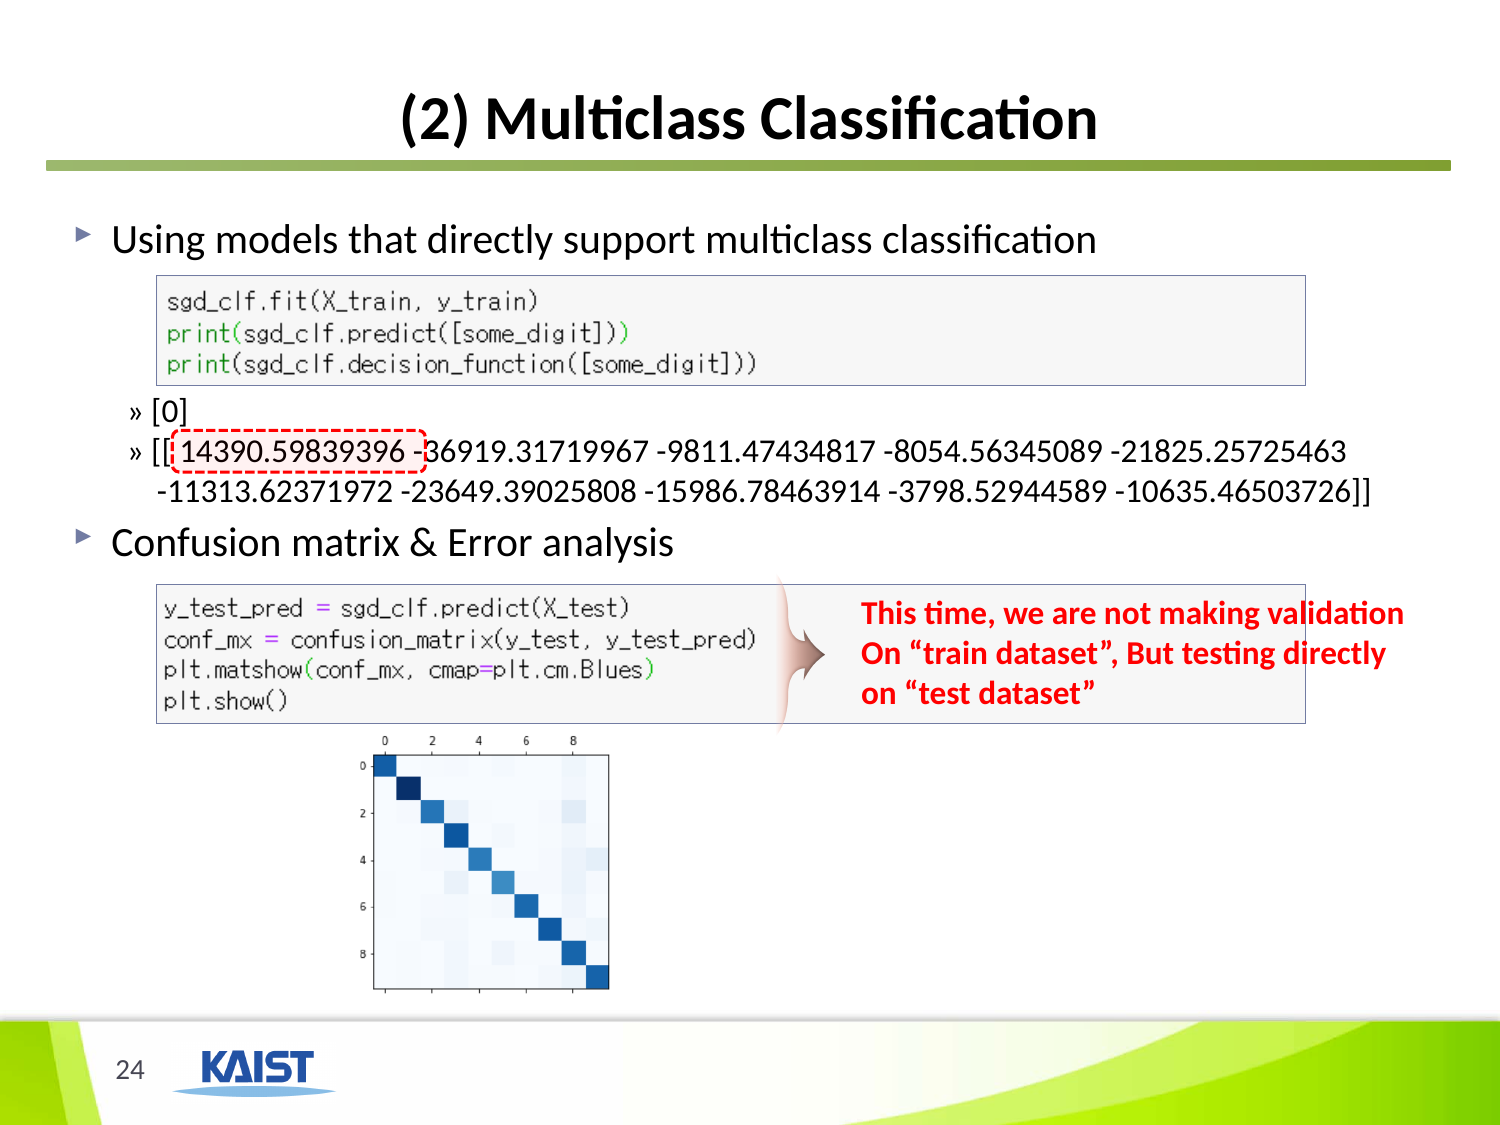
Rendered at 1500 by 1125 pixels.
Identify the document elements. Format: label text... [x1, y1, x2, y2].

picture [0, 1010, 1500, 1125]
picture [155, 275, 1306, 386]
title (2) Multiclass Classification [0, 0, 1500, 160]
text_box [170, 428, 427, 474]
picture [156, 583, 1306, 1005]
slide_number 24 [100, 1042, 426, 1103]
list Using models that directly support multiclass classification Confusion matrix & Error analysis [58, 210, 1412, 1042]
text_box This time, we are not making validation On “train dataset”, But testing directly on “test dataset” [1306, 583, 1428, 719]
text_box » [0] » [[ 14390.59839396 -36919.31719967 -9811.47434817 -8054.56345089 -21825.25725463 -11313.62371972 -23649.39025808 -15986.78463914 -3798.52944589 -10635.46503726]] [112, 381, 1388, 517]
